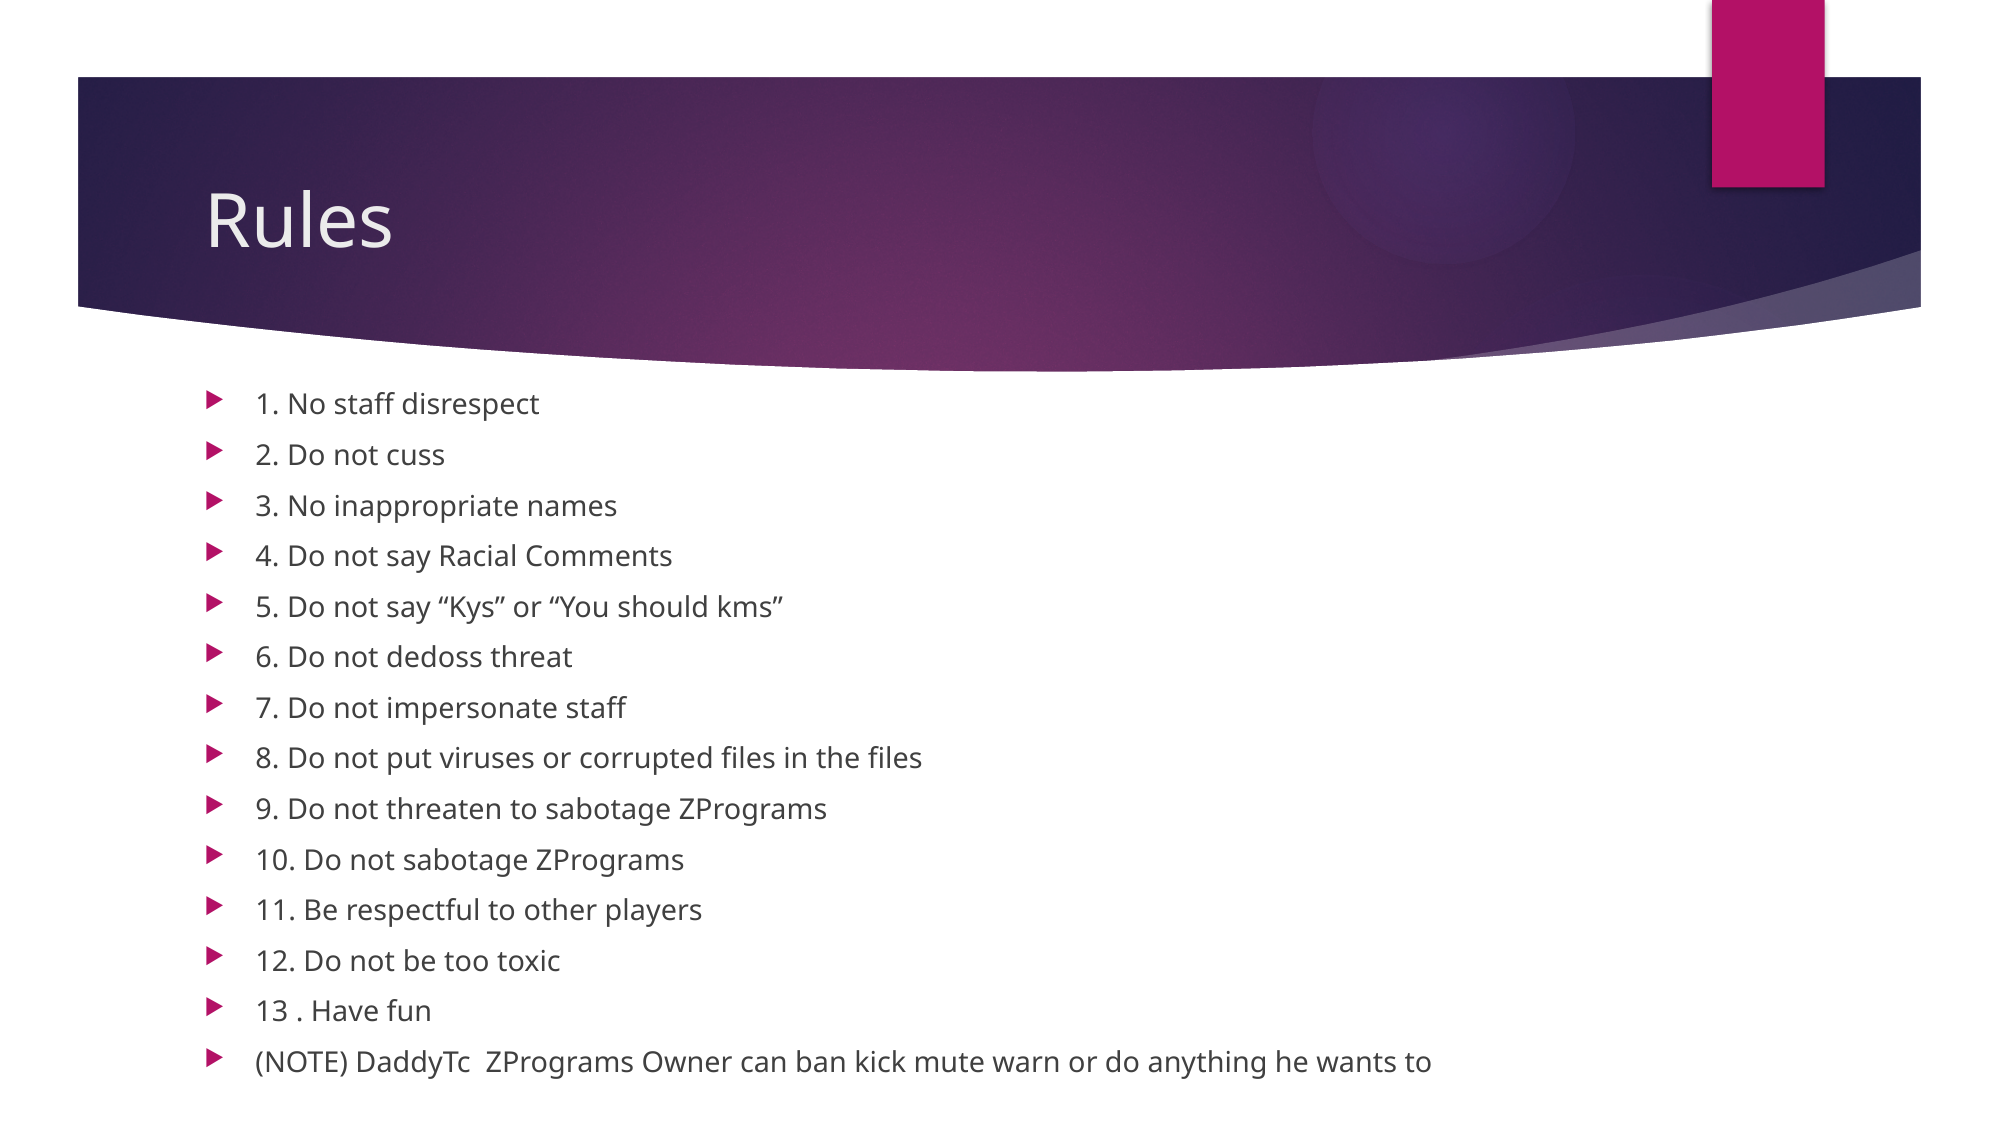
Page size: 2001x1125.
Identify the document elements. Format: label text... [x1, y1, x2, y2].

list 1. No staff disrespect 2. Do not cuss 3. No inappropriate names 4. Do not say Racial Comments 5. Do not say “Kys” or “You should kms” 6. Do not dedoss threat 7. Do not impersonate staff 8. Do not put viruses or corrupted files in the files 9. Do not threaten to sabotage ZPrograms 10. Do not sabotage ZPrograms 11. Be respectful to other players 12. Do not be too toxic 13 . Have fun (NOTE) DaddyTc ZPrograms Owner can ban kick mute warn or do anything he wants to [189, 378, 1638, 1091]
title Rules [189, 159, 1627, 276]
